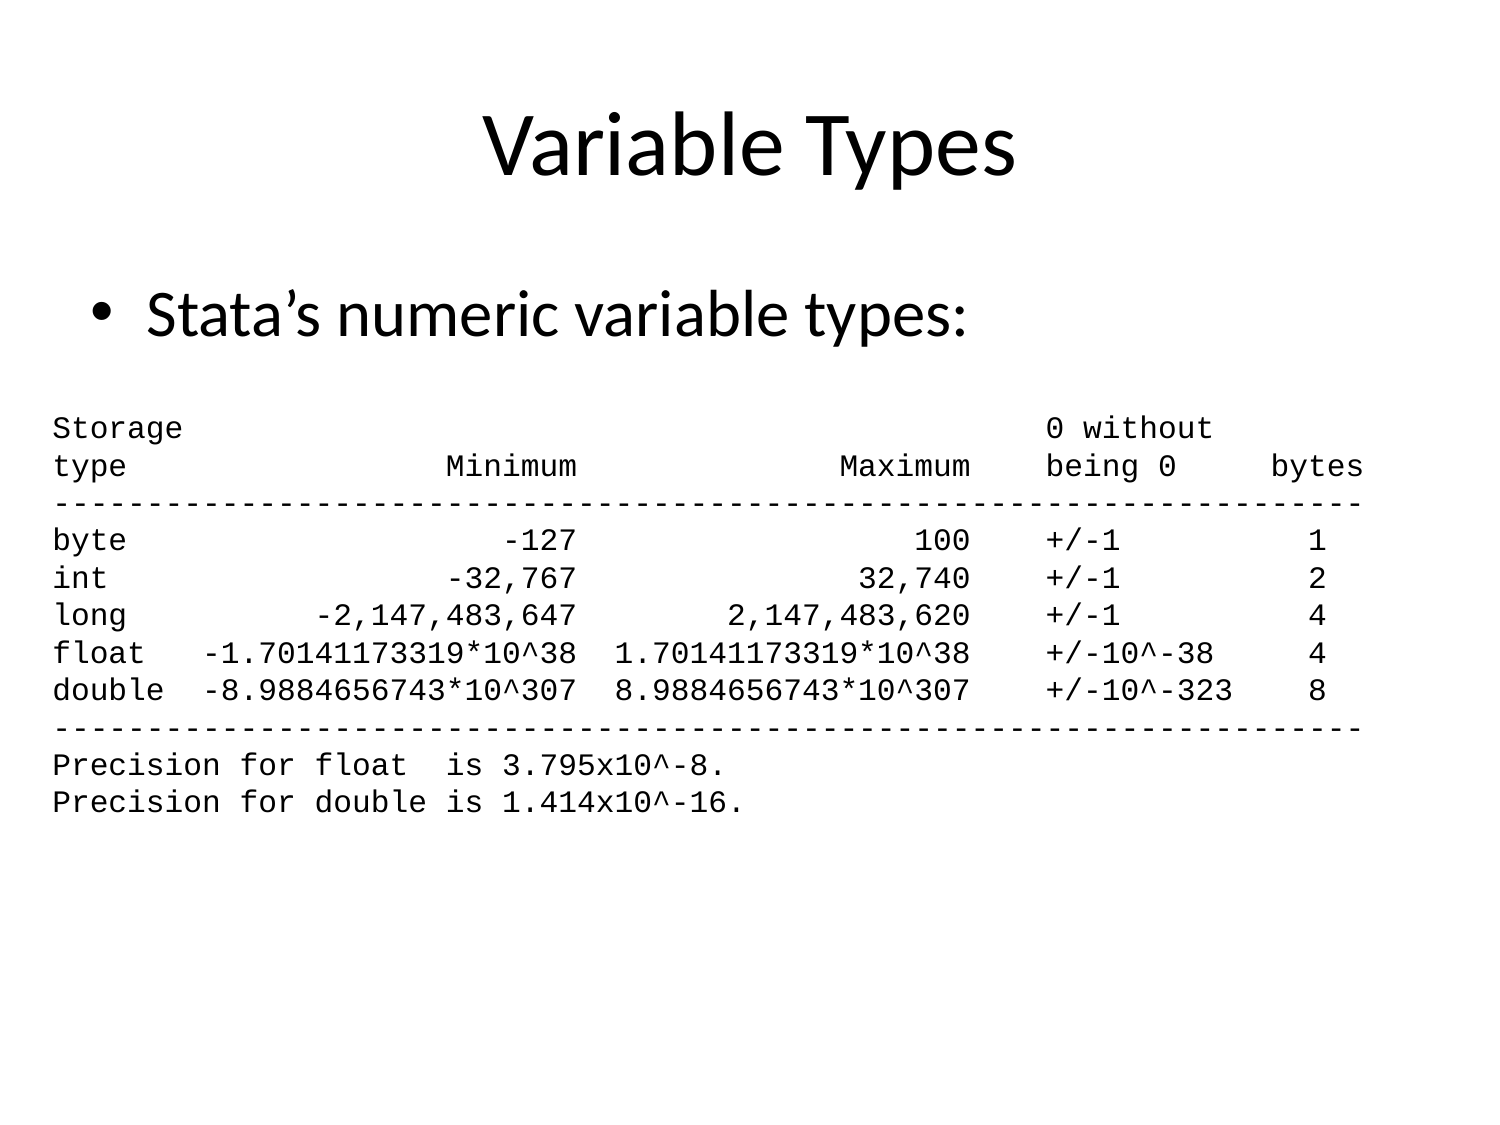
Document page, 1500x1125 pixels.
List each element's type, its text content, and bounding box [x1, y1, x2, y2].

list Stata’s numeric variable types: [75, 262, 1425, 1005]
text_box Storage 0 without type Minimum Maximum being 0 bytes ---------------------------------------------------------------------- byte -127 100 +/-1 1 int -32,767 32,740 +/-1 2 long -2,147,483,647 2,147,483,620 +/-1 4 float -1.70141173319*10^38 1.70141173319*10^38 +/-10^-38 4 double -8.9884656743*10^307 8.9884656743*10^307 +/-10^-323 8 ---------------------------------------------------------------------- Precision for float is 3.795x10^-8. Precision for double is 1.414x10^-16. [37, 399, 1388, 827]
title Variable Types [75, 45, 1425, 233]
